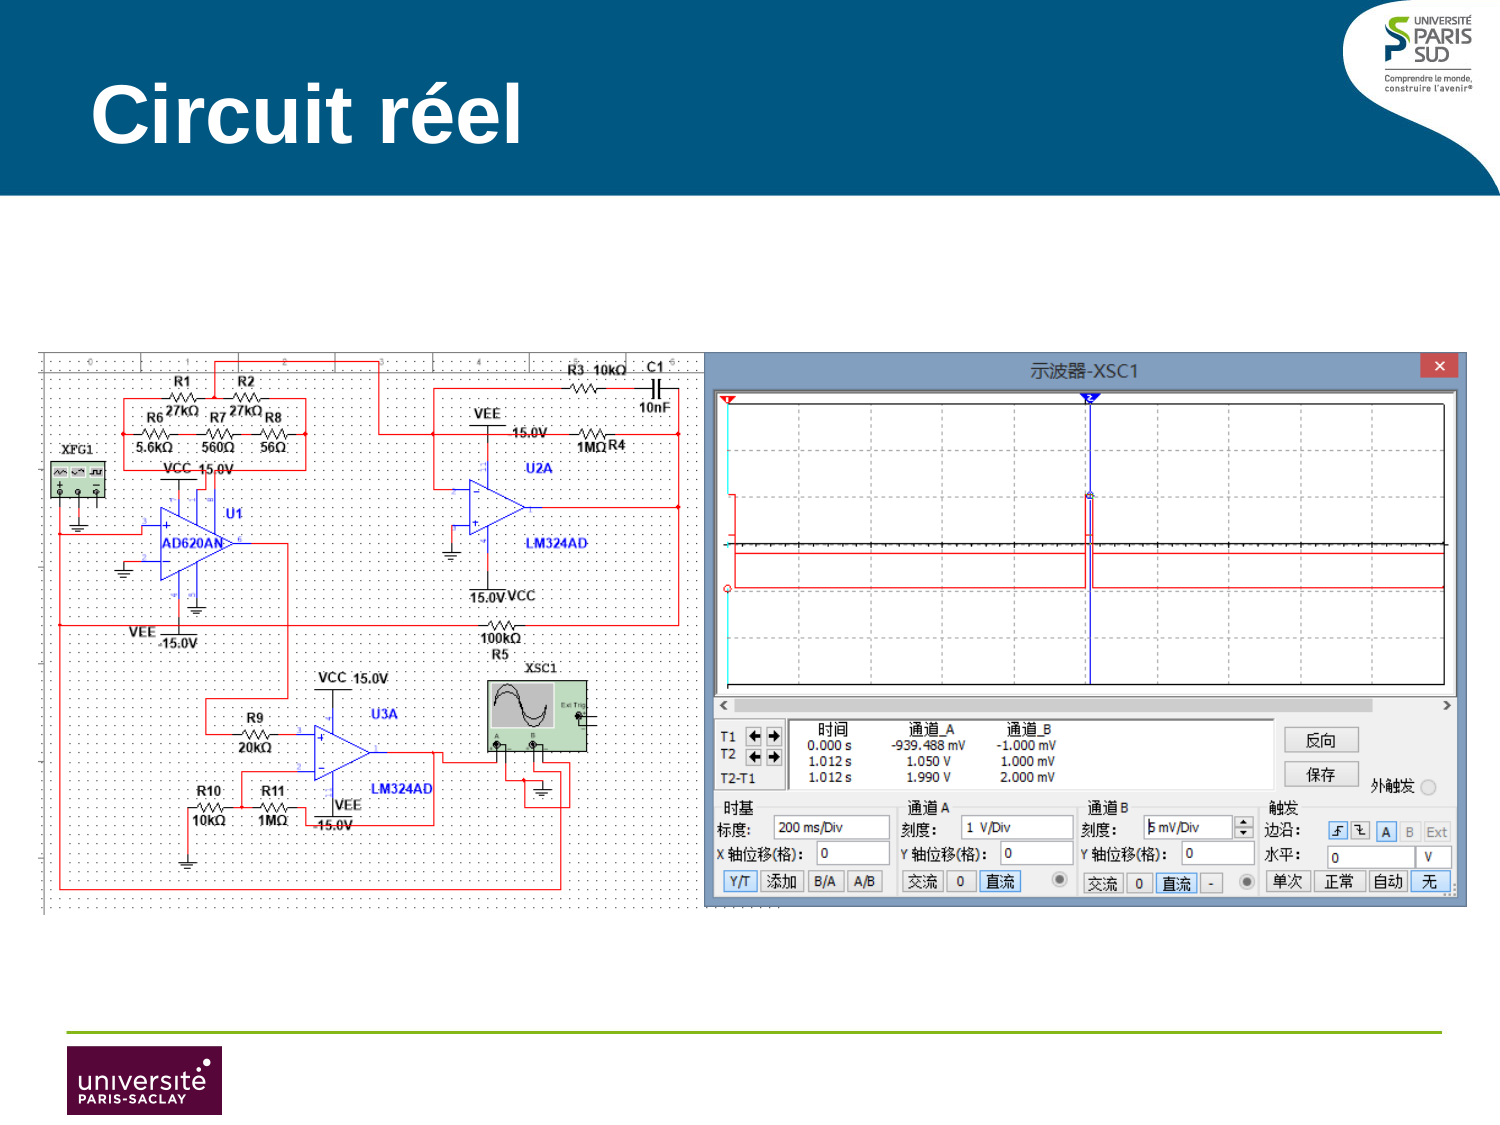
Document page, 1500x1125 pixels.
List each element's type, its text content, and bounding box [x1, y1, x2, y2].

title Circuit réel [75, 45, 1425, 233]
picture [1344, 0, 1500, 193]
picture [0, 196, 1500, 1118]
